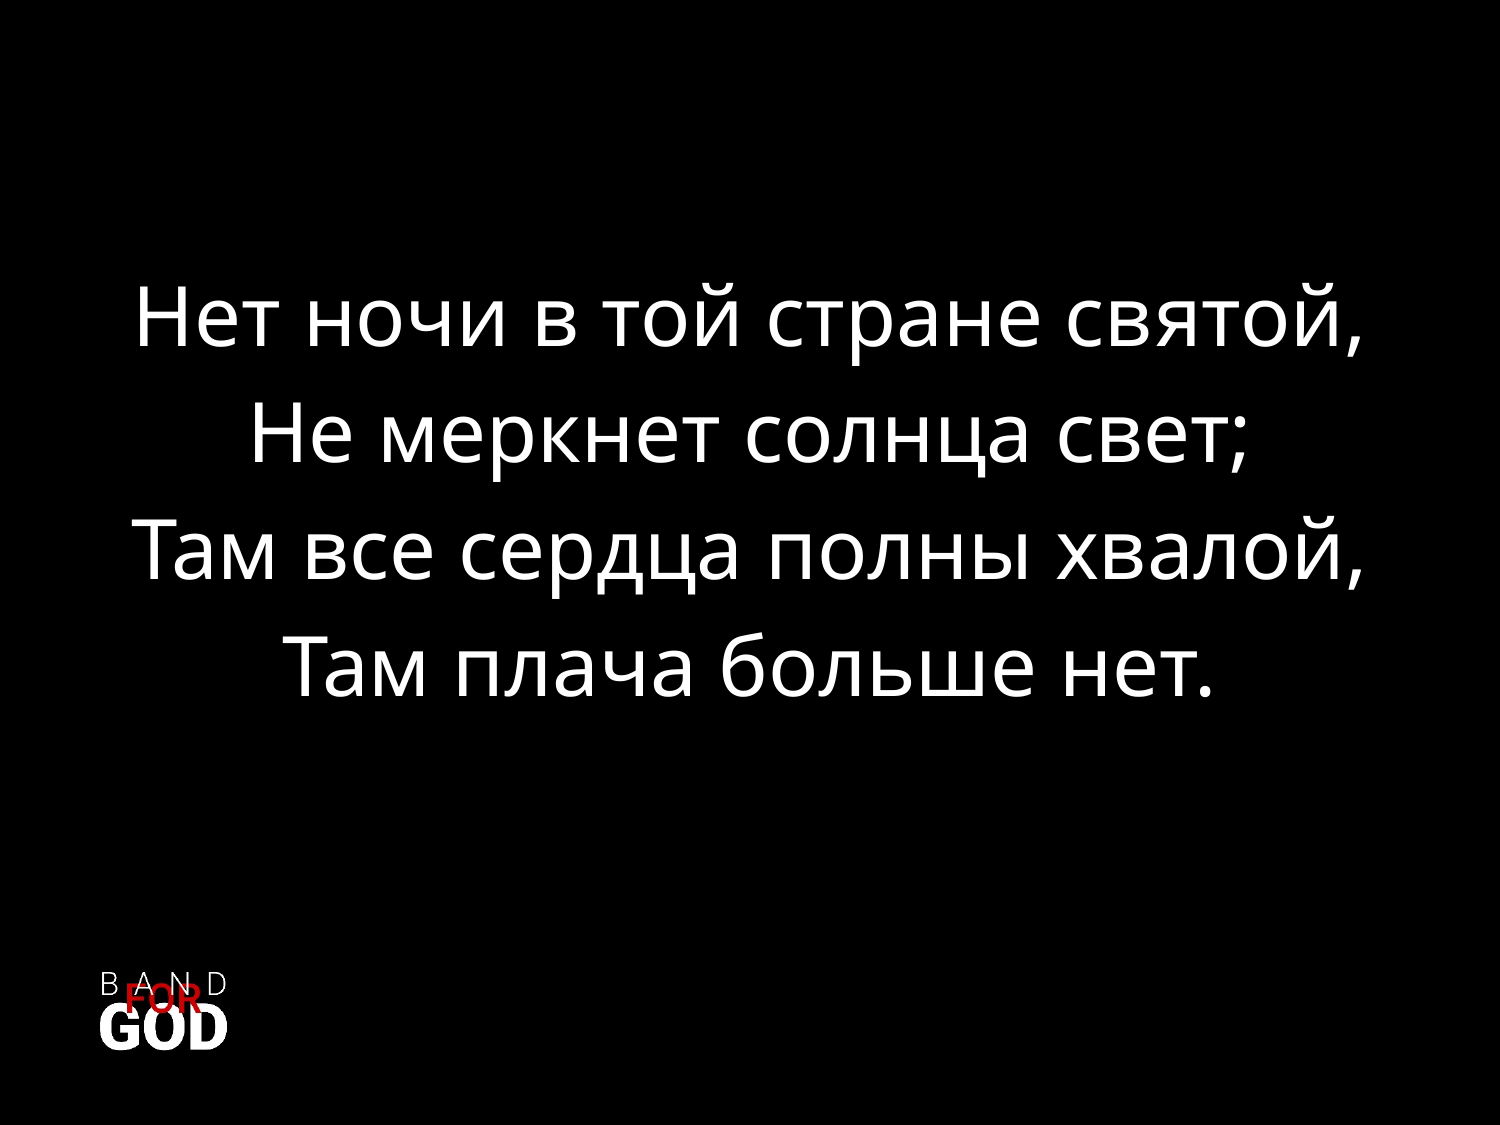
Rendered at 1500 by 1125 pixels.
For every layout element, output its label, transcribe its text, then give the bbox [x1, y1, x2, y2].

picture [0, 892, 337, 1125]
list Нет ночи в той стране святой, Не меркнет солнца свет; Там все сердца полны хвалой, Там плача больше нет. [0, 0, 1500, 976]
